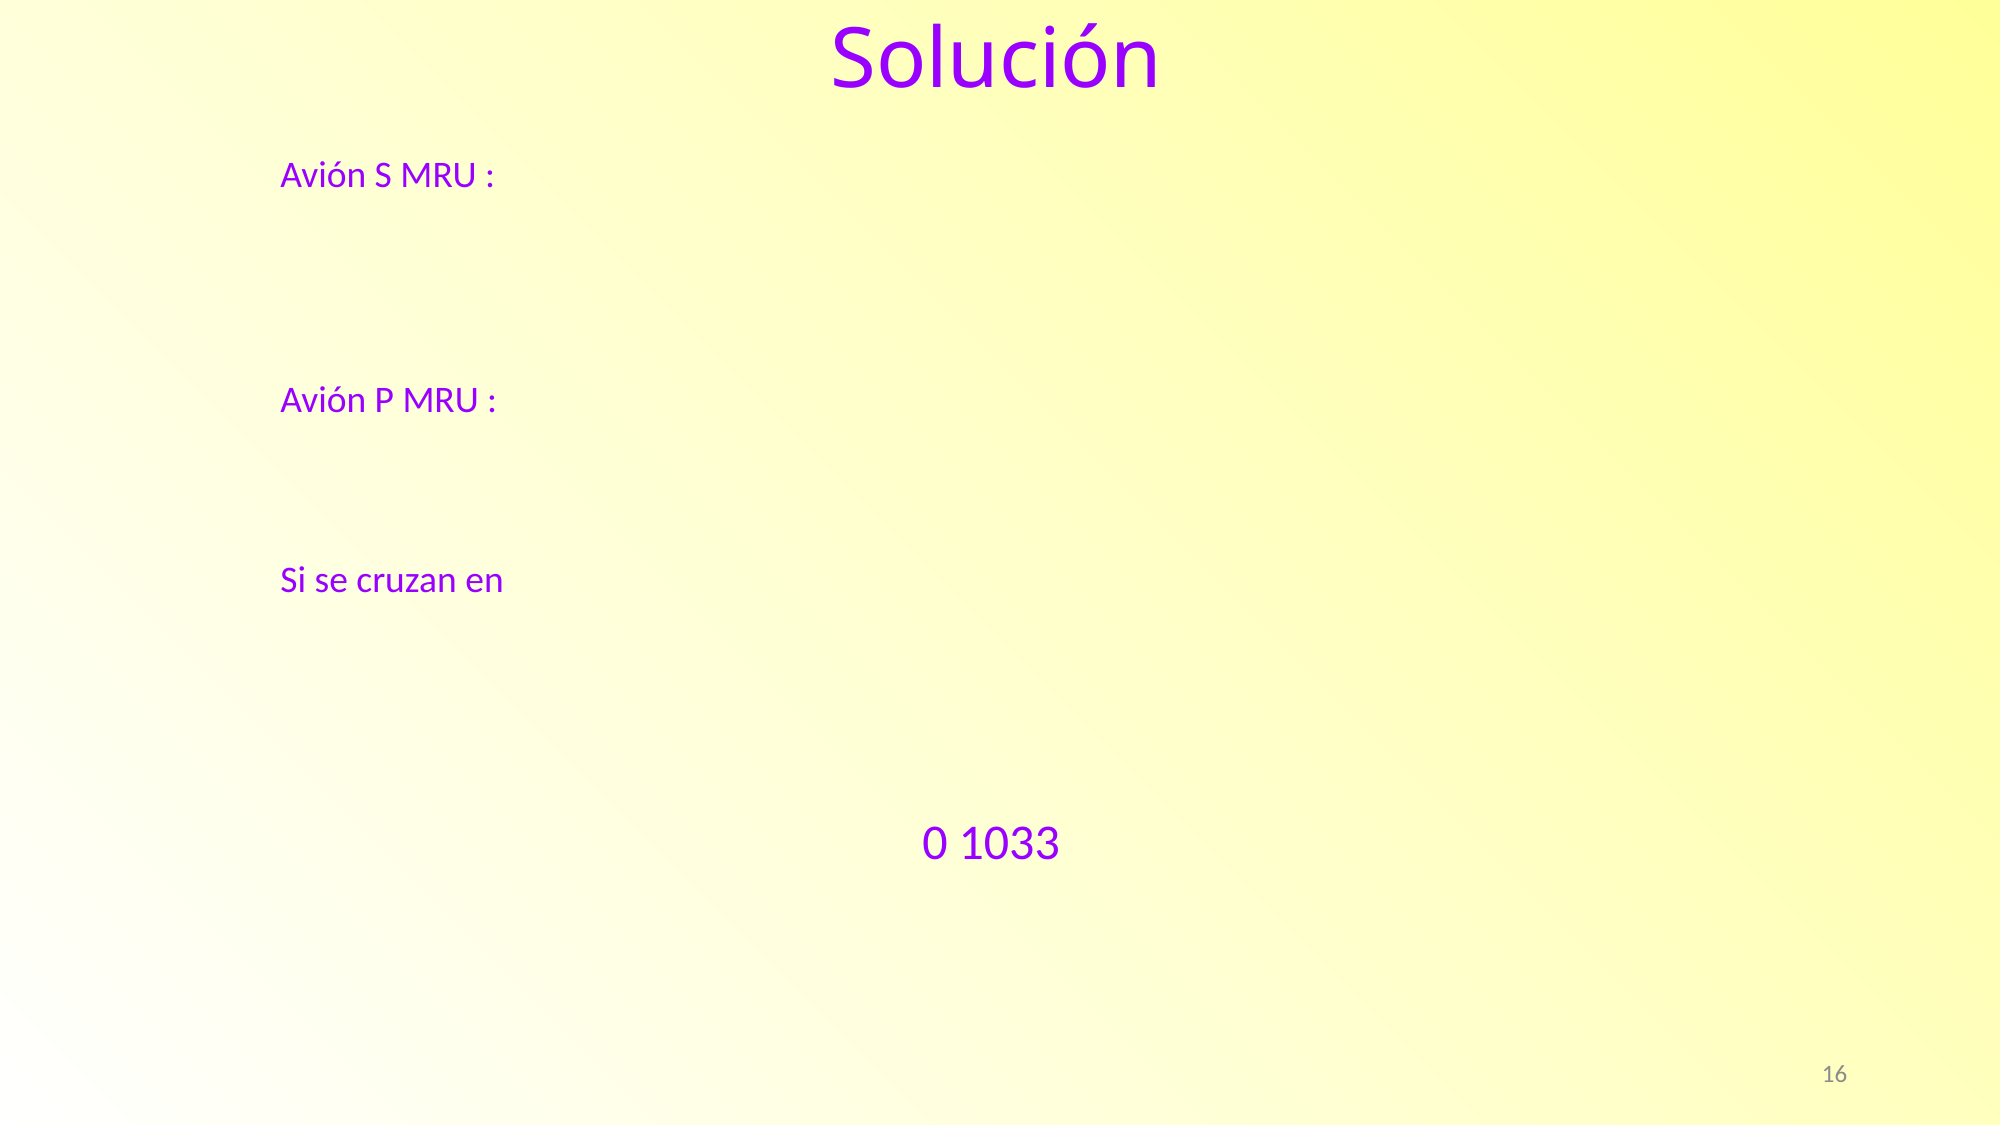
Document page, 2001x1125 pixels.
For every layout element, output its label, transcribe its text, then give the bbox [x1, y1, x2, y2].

slide_number 16 [1412, 1042, 1863, 1103]
